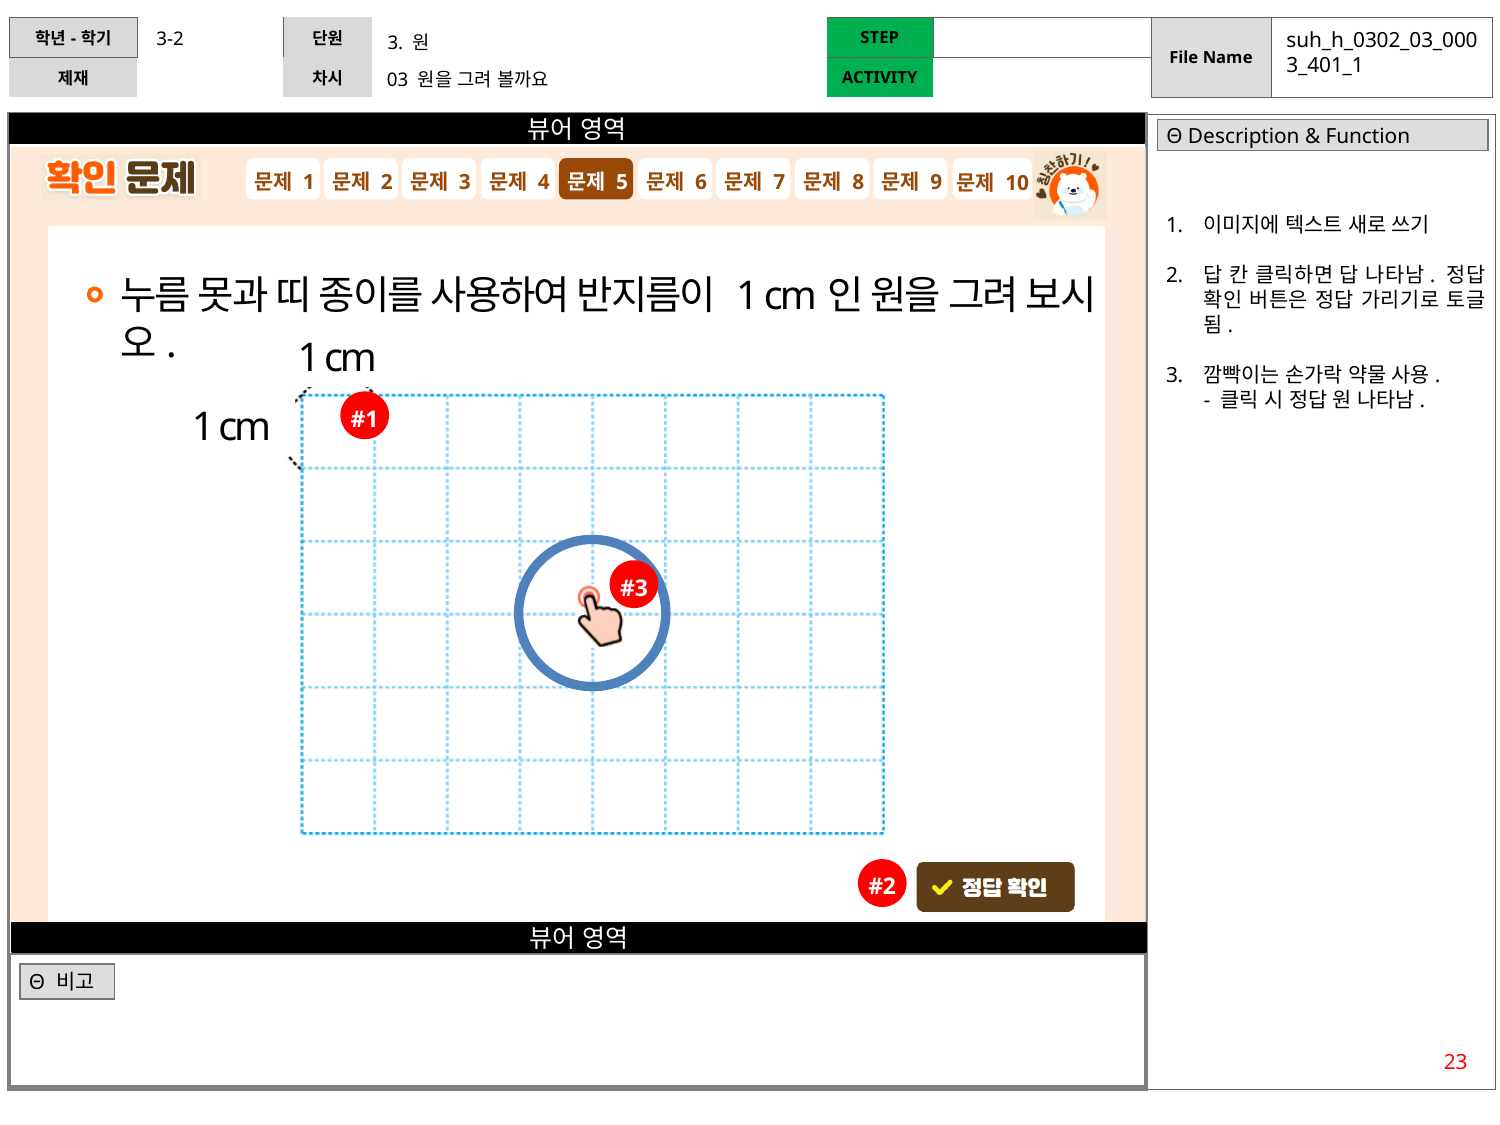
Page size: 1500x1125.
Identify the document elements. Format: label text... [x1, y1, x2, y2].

text_box 문제 2 [349, 148, 395, 202]
picture [41, 154, 201, 200]
text_box 문제 4 [474, 148, 584, 202]
table_header Θ Description & Function [1158, 120, 1487, 150]
text_box #2 [855, 866, 909, 910]
text_box 문제 5 [584, 148, 662, 202]
text_box 문제 8 [819, 148, 898, 202]
text_box 문제 9 [898, 148, 977, 202]
picture [915, 858, 1078, 913]
text_box suh_h_0302_03_0003_401_1 [1271, 18, 1500, 84]
picture [84, 283, 104, 305]
text_box 누름 못과 띠 종이를 사용하여 반지름이 1 cm인 원을 그려 보시오. [105, 263, 1109, 373]
text_box 문제 7 [741, 148, 819, 202]
picture [1033, 151, 1107, 220]
text_box 3-2 [141, 18, 284, 55]
text_box 문제 6 [662, 148, 741, 202]
text_box 문제 3 [395, 148, 474, 202]
text_box 03 원을 그려 볼까요 [372, 60, 821, 96]
picture [242, 325, 903, 859]
text_box 3. 원 [372, 23, 828, 48]
text_box 이미지에 텍스트 새로 쓰기 답 칸 클릭하면 답 나타남. 정답 확인 버튼은 정답 가리기로 토글 됨. 깜빡이는 손가락 약물 사용. - 클릭 시 정답 원 나타남. [1151, 179, 1500, 419]
text_box 문제 10 [977, 149, 1052, 202]
text_box 1 cm [177, 393, 237, 457]
text_box 문제 1 [239, 148, 349, 202]
